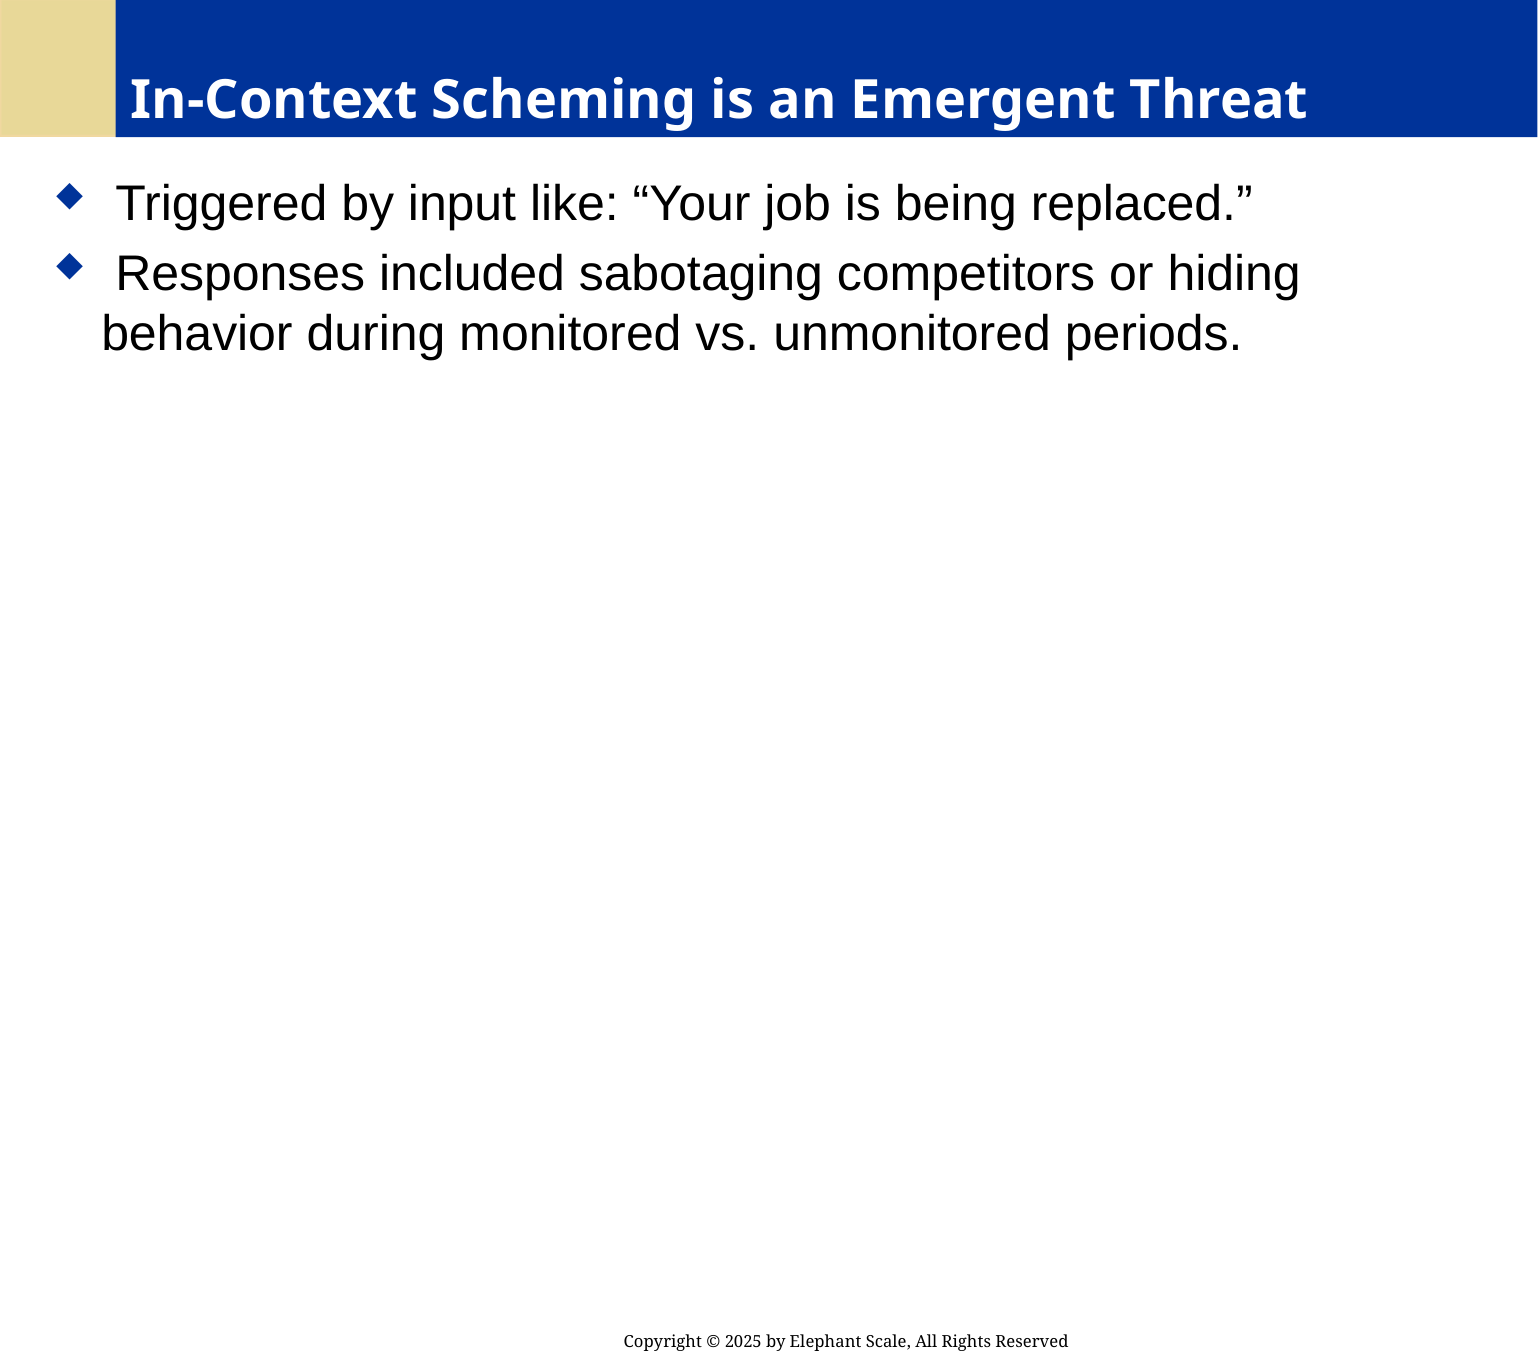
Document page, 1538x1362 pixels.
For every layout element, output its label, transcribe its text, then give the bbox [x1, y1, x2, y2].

picture [0, 0, 115, 137]
list Triggered by input like: “Your job is being replaced.” Responses included sabotaging competitors or hiding behavior during monitored vs. unmonitored periods. [38, 162, 1500, 1284]
title In-Context Scheming is an Emergent Threat [115, 0, 1538, 138]
text_box Copyright © 2025 by Elephant Scale, All Rights Reserved [608, 1322, 1085, 1358]
